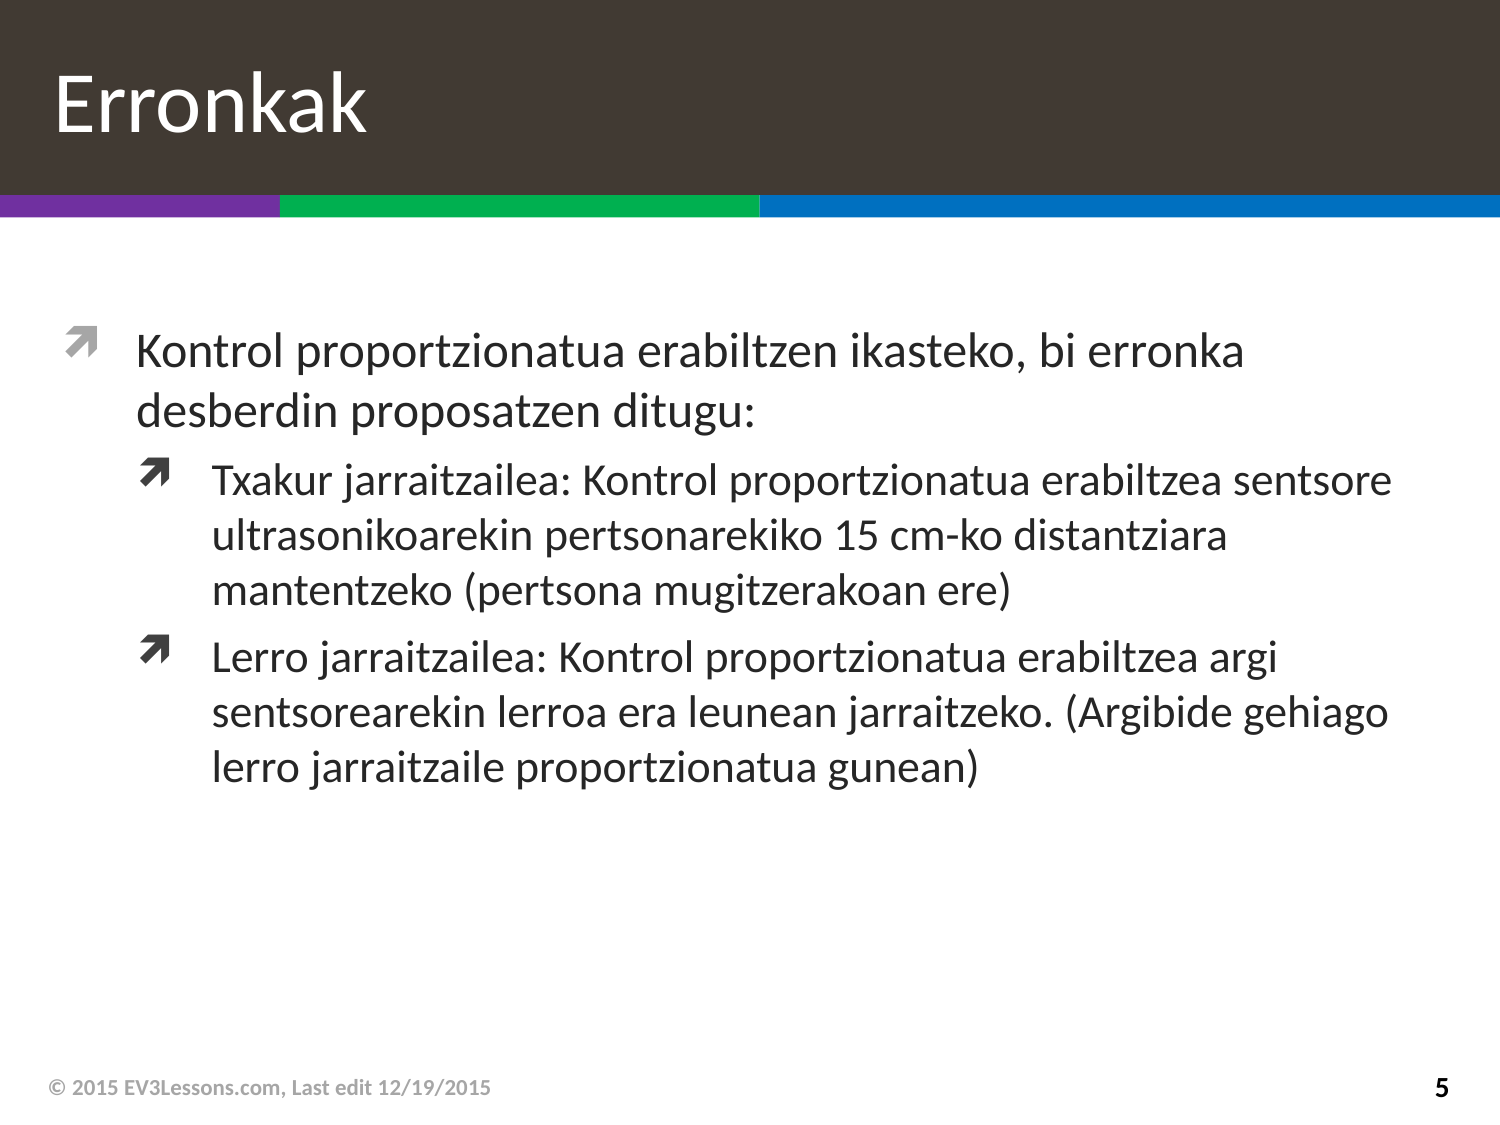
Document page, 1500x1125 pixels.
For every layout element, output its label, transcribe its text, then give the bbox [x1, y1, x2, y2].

list Kontrol proportzionatua erabiltzen ikasteko, bi erronka desberdin proposatzen ditugu: Txakur jarraitzailea: Kontrol proportzionatua erabiltzea sentsore ultrasonikoarekin pertsonarekiko 15 cm-ko distantziara mantentzeko (pertsona mugitzerakoan ere) Lerro jarraitzailea: Kontrol proportzionatua erabiltzea argi sentsorearekin lerroa era leunean jarraitzeko. (Argibide gehiago lerro jarraitzaile proportzionatua gunean) [46, 309, 1437, 965]
title Erronkak [0, 0, 1500, 195]
slide_number 5 [1361, 1056, 1465, 1116]
footer © 2015 EV3Lessons.com, Last edit 12/19/2015 [32, 1055, 1038, 1116]
